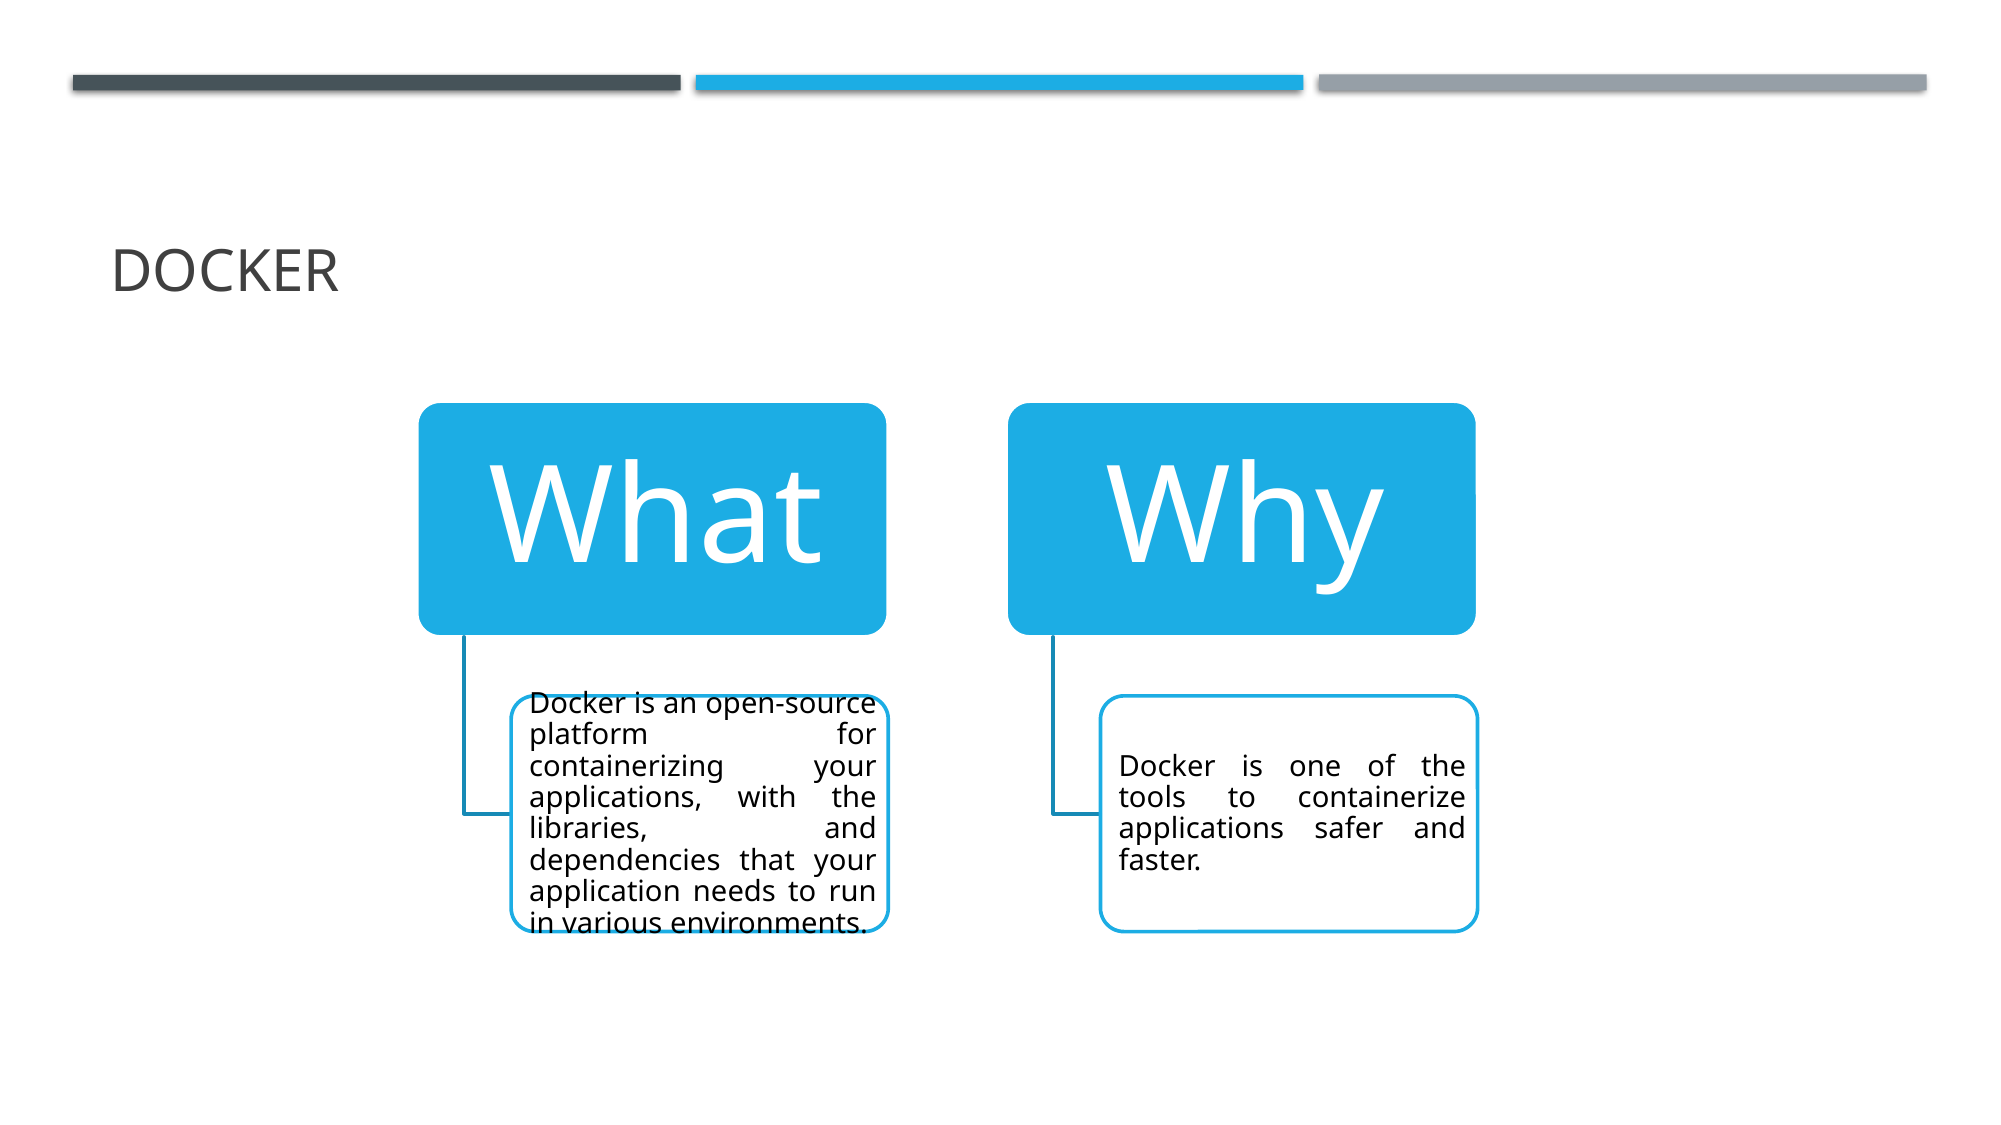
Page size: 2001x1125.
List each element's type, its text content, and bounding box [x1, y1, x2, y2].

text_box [416, 309, 1479, 1024]
title Docker [95, 115, 1905, 311]
